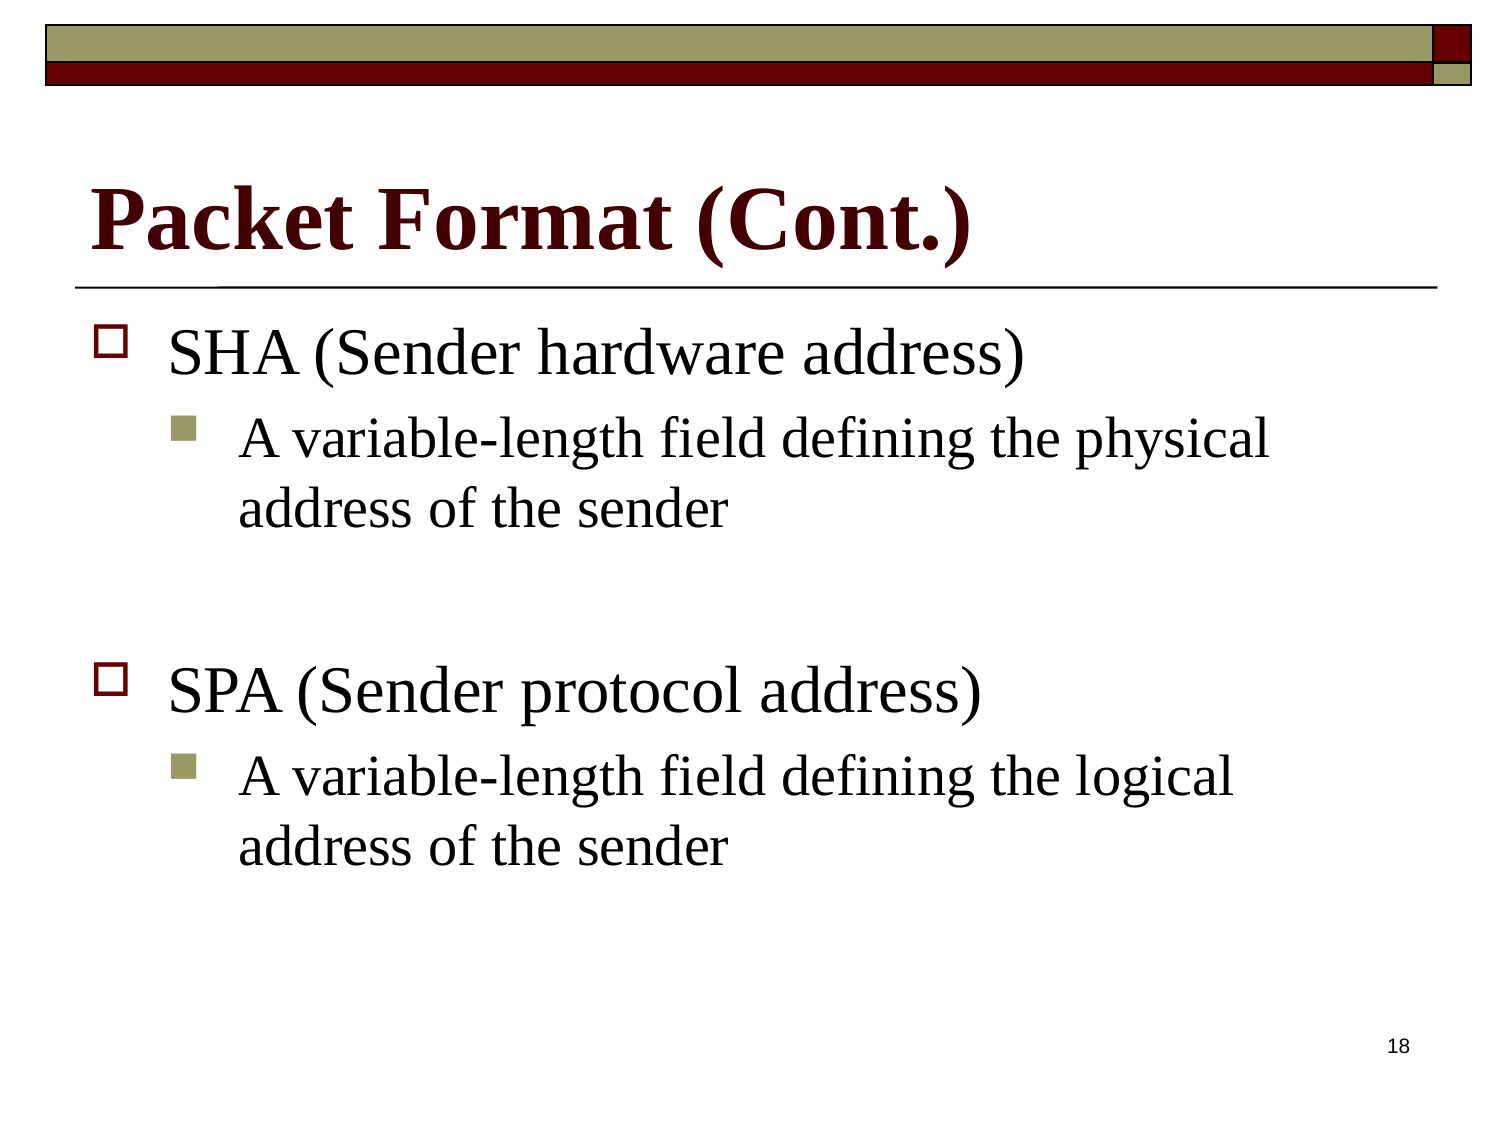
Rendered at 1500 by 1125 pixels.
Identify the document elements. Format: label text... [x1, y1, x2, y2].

list SHA (Sender hardware address) A variable-length field defining the physical address of the sender SPA (Sender protocol address) A variable-length field defining the logical address of the sender [74, 299, 1426, 1006]
title Packet Format (Cont.) [74, 87, 1426, 276]
slide_number 18 [1112, 1024, 1426, 1101]
